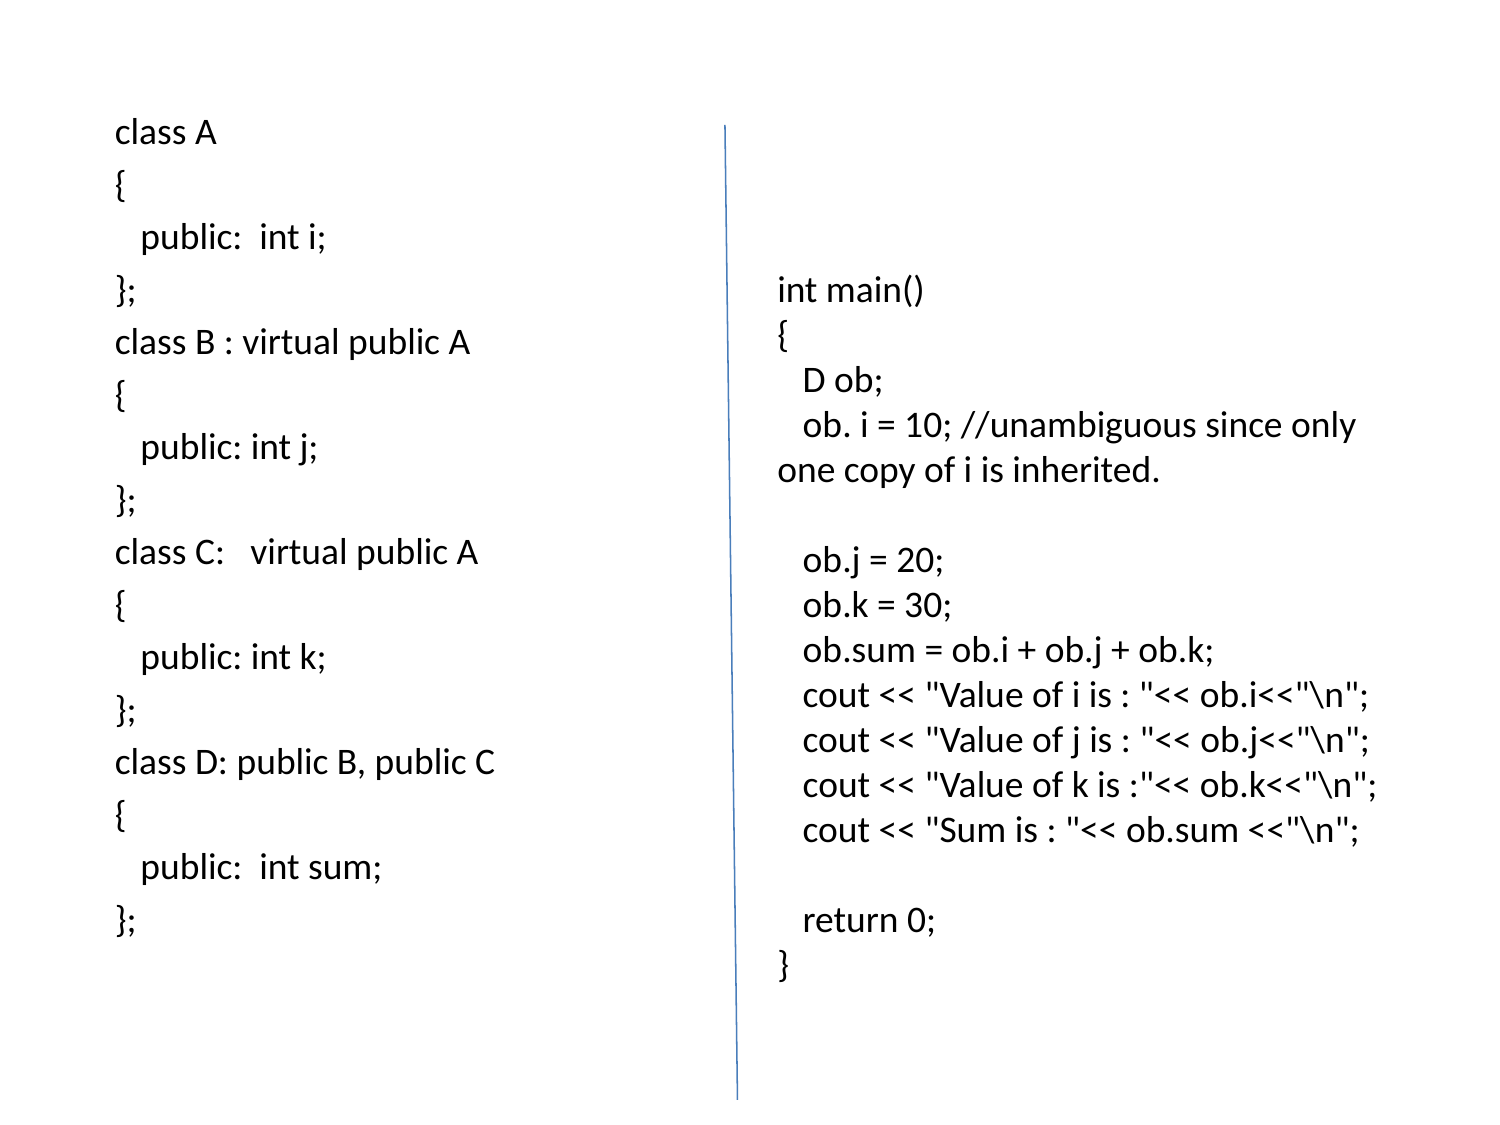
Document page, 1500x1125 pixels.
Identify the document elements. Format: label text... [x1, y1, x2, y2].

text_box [243, 605, 1219, 619]
text_box int main() { D ob; ob. i = 10; //unambiguous since only one copy of i is inherited. ob.j = 20; ob.k = 30; ob.sum = ob.i + ob.j + ob.k; cout << "Value of i is : "<< ob.i<<"\n"; cout << "Value of j is : "<< ob.j<<"\n"; cout << "Value of k is :"<< ob.k<<"\n"; cout << "Sum is : "<< ob.sum <<"\n"; return 0; } [762, 212, 1425, 993]
list class A { public: int i; }; class B : virtual public A { public: int j; }; class C: virtual public A { public: int k; }; class D: public B, public C { public: int sum; }; [99, 99, 700, 930]
